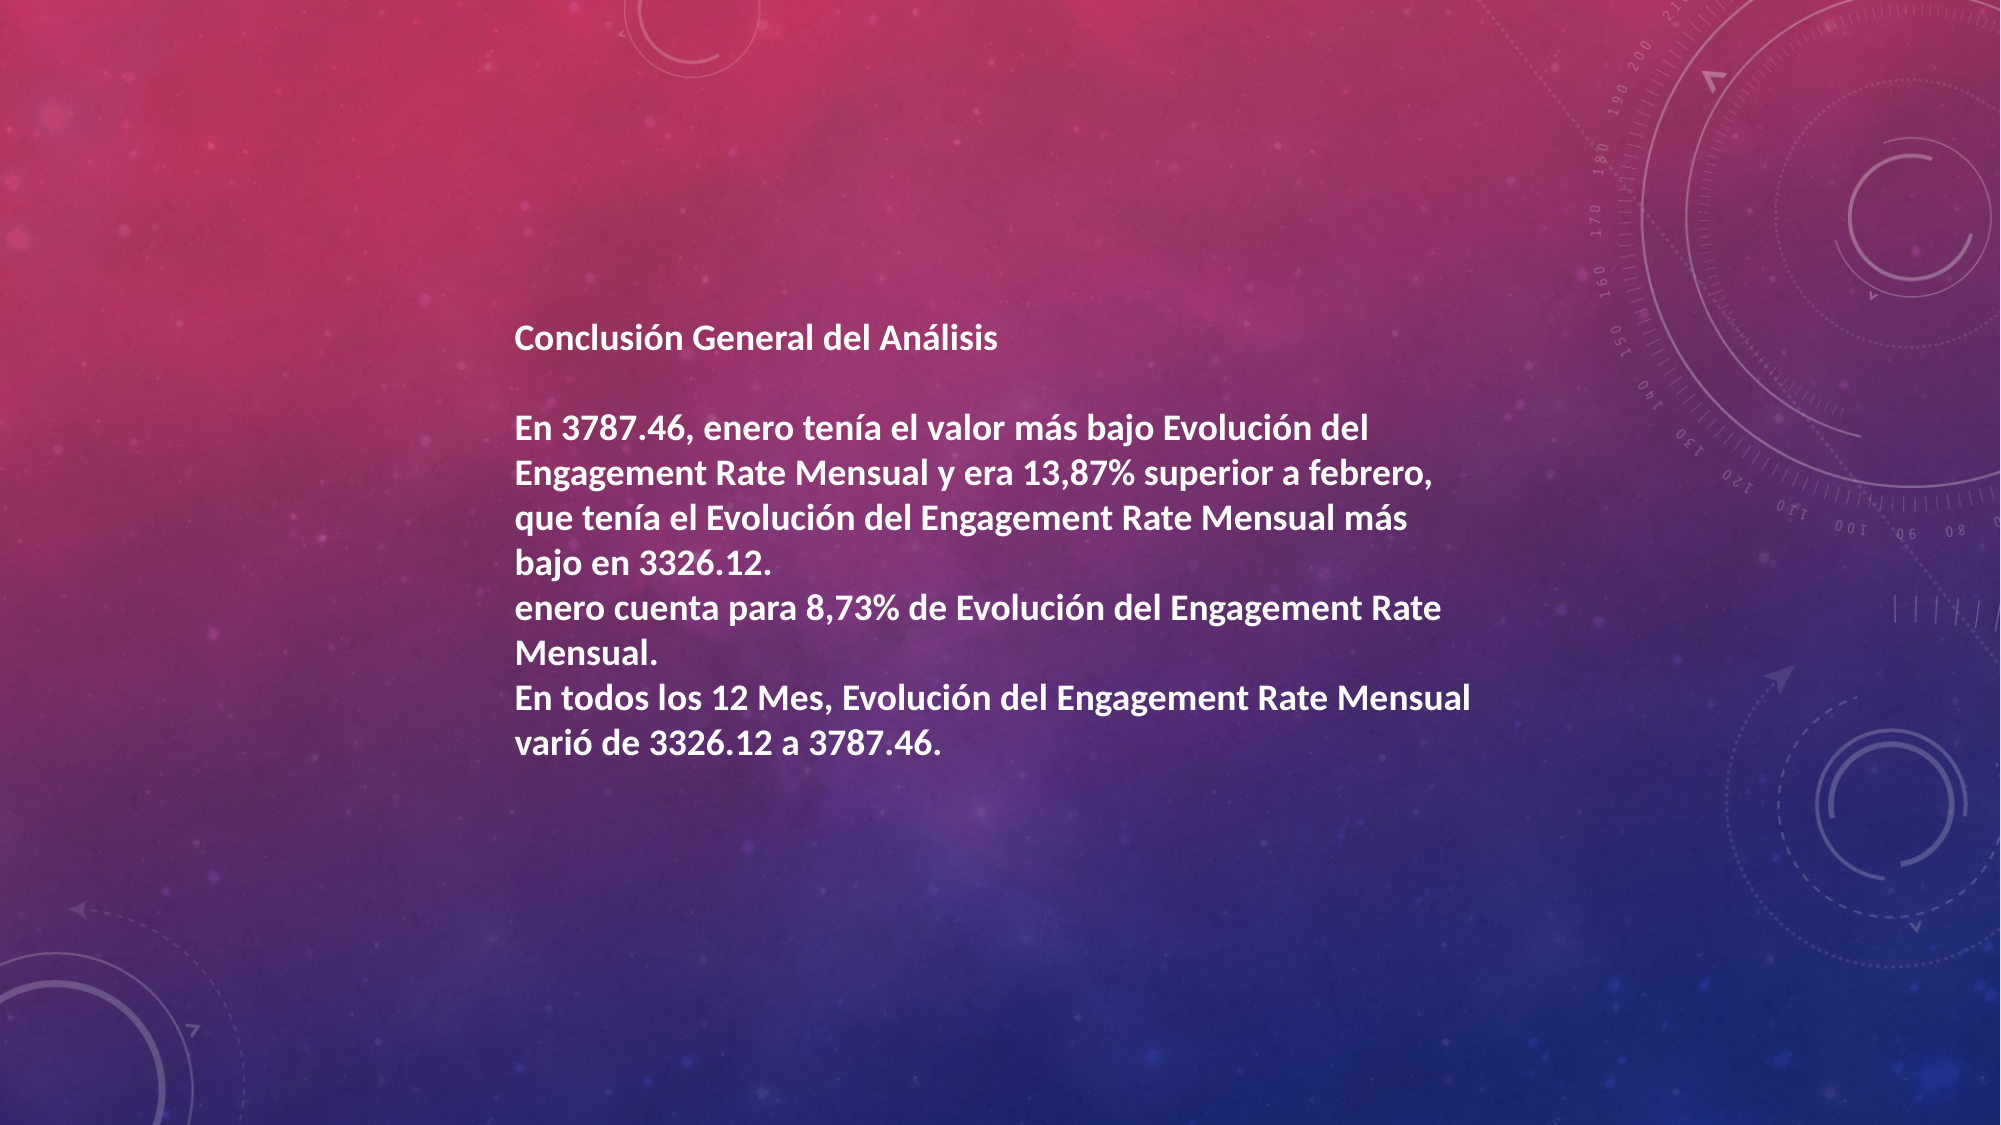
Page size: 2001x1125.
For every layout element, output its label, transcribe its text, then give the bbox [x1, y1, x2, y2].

picture [0, 0, 2001, 1125]
text_box Conclusión General del Análisis En 3787.46, enero tenía el valor más bajo Evolución del Engagement Rate Mensual y era 13,87% superior a febrero, que tenía el Evolución del Engagement Rate Mensual más bajo en 3326.12. enero cuenta para 8,73% de Evolución del Engagement Rate Mensual. En todos los 12 Mes, Evolución del Engagement Rate Mensual varió de 3326.12 a 3787.46. [499, 305, 1500, 771]
